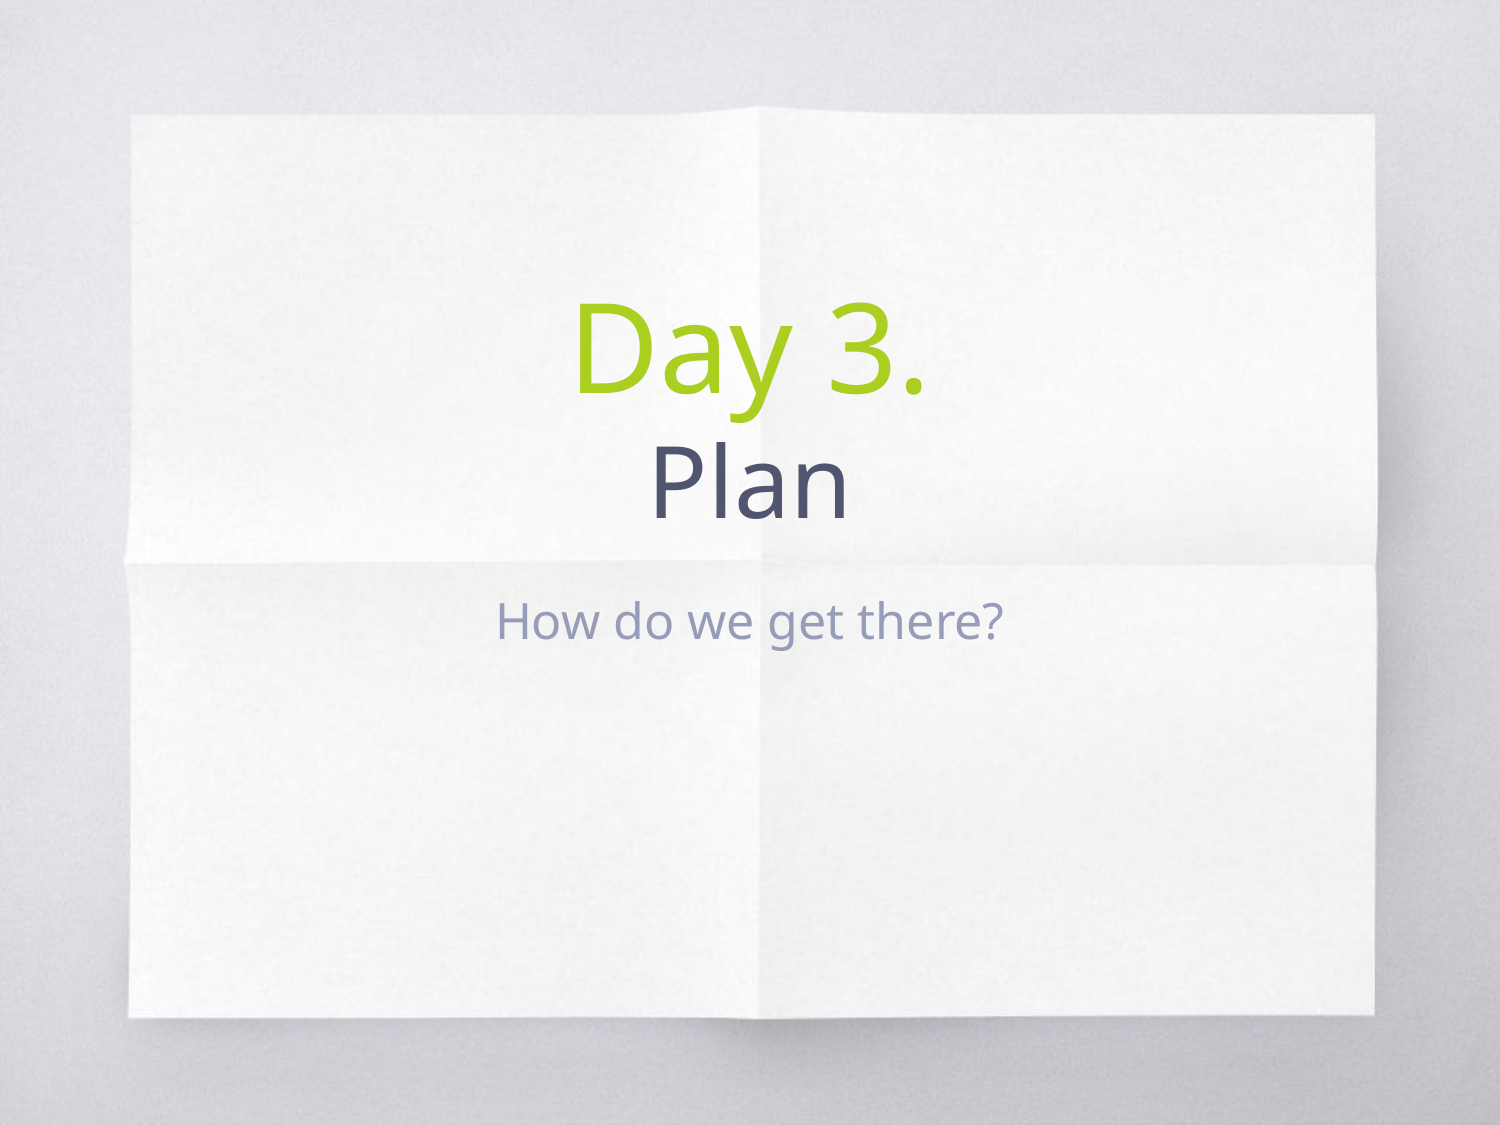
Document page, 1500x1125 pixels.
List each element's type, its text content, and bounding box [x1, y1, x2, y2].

title Day 3. Plan [270, 300, 1230, 554]
picture [0, 0, 1500, 1125]
subtitle How do we get there? [270, 575, 1230, 747]
